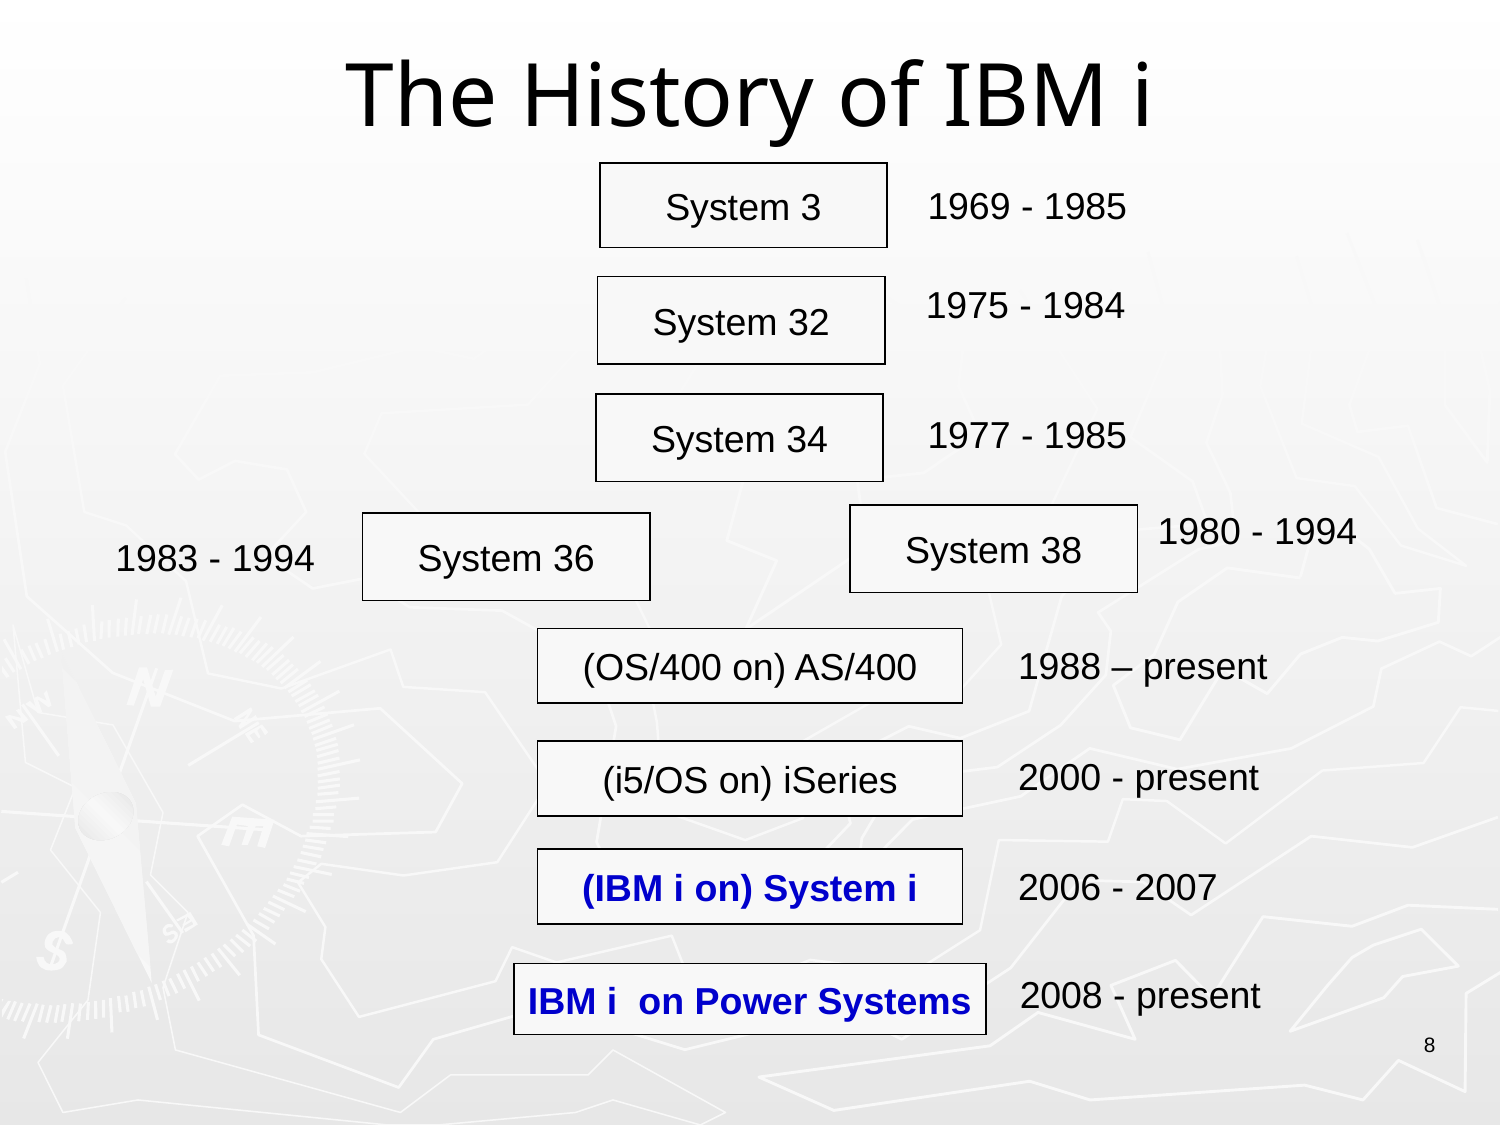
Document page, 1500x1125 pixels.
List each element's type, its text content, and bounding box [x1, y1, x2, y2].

text_box IBM i on Power Systems [513, 963, 987, 1035]
text_box 1988 – present [1003, 634, 1291, 695]
text_box 1977 - 1985 [912, 404, 1142, 464]
text_box (i5/OS on) iSeries [537, 741, 963, 817]
text_box System 3 [599, 162, 888, 248]
text_box 1980 - 1994 [1142, 499, 1373, 560]
text_box 1969 - 1985 [912, 174, 1142, 235]
text_box 1975 - 1984 [911, 273, 1141, 334]
text_box 2000 - present [1003, 745, 1291, 806]
text_box The History of IBM i [74, 35, 1425, 147]
text_box 2006 - 2007 [1003, 855, 1276, 915]
text_box (OS/400 on) AS/400 [537, 628, 963, 704]
text_box System 32 [597, 276, 885, 365]
text_box System 34 [595, 393, 884, 482]
text_box 2008 - present [1005, 963, 1276, 1024]
text_box (IBM i on) System i [537, 849, 963, 924]
text_box System 38 [849, 505, 1138, 593]
text_box System 36 [362, 513, 650, 601]
text_box 1983 - 1994 [100, 526, 330, 587]
slide_number 8 [1074, 1024, 1451, 1103]
